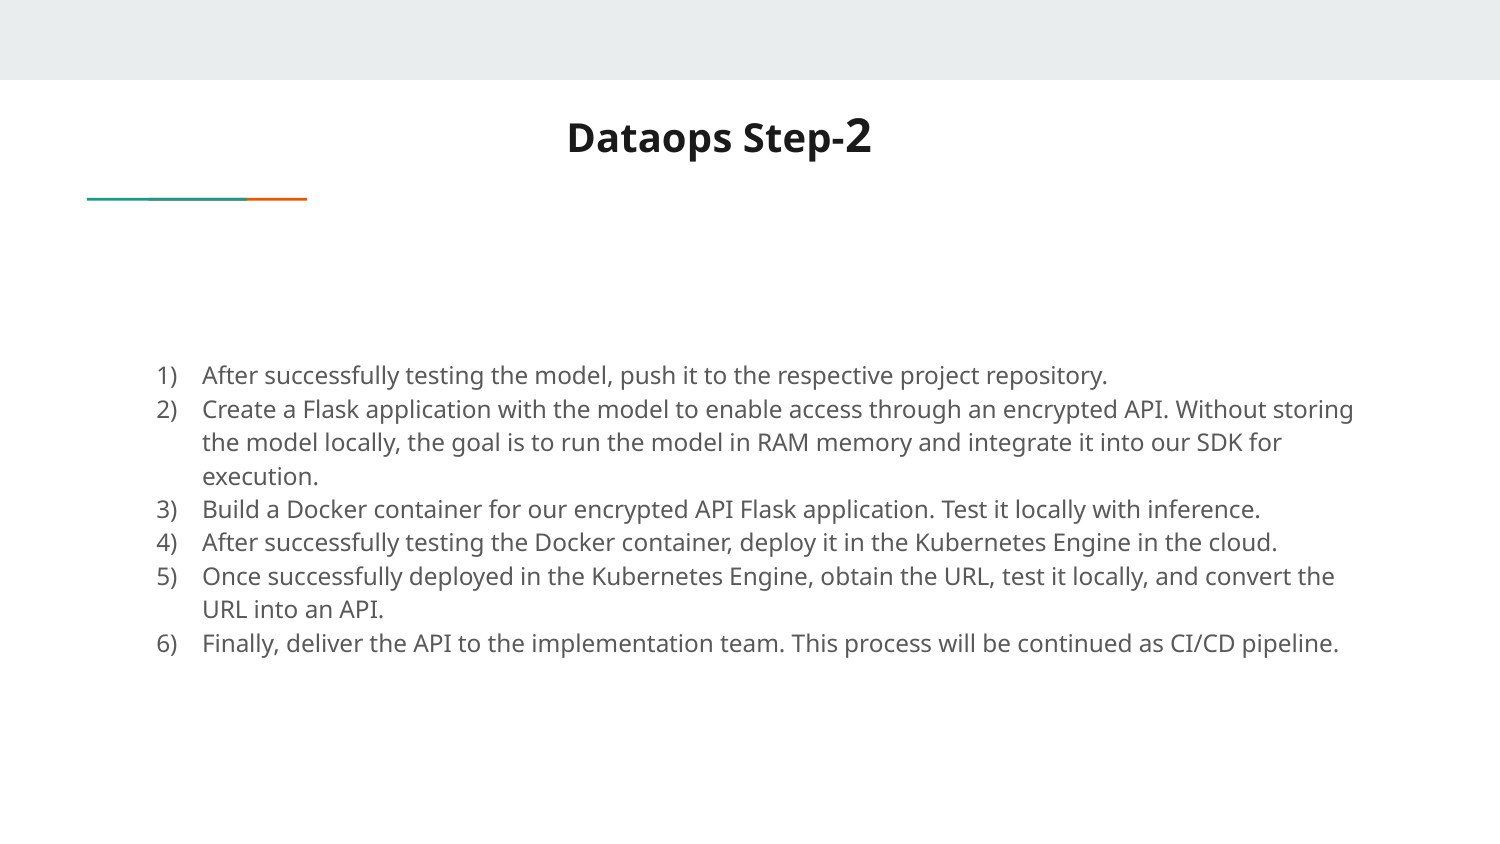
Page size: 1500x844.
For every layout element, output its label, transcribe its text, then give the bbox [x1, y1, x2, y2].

list After successfully testing the model, push it to the respective project repository. Create a Flask application with the model to enable access through an encrypted API. Without storing the model locally, the goal is to run the model in RAM memory and integrate it into our SDK for execution. Build a Docker container for our encrypted API Flask application. Test it locally with inference. After successfully testing the Docker container, deploy it in the Kubernetes Engine in the cloud. Once successfully deployed in the Kubernetes Engine, obtain the URL, test it locally, and convert the URL into an API. Finally, deliver the API to the implementation team. This process will be continued as CI/CD pipeline. [119, 341, 1381, 712]
title Dataops Step-2 [551, 90, 949, 179]
